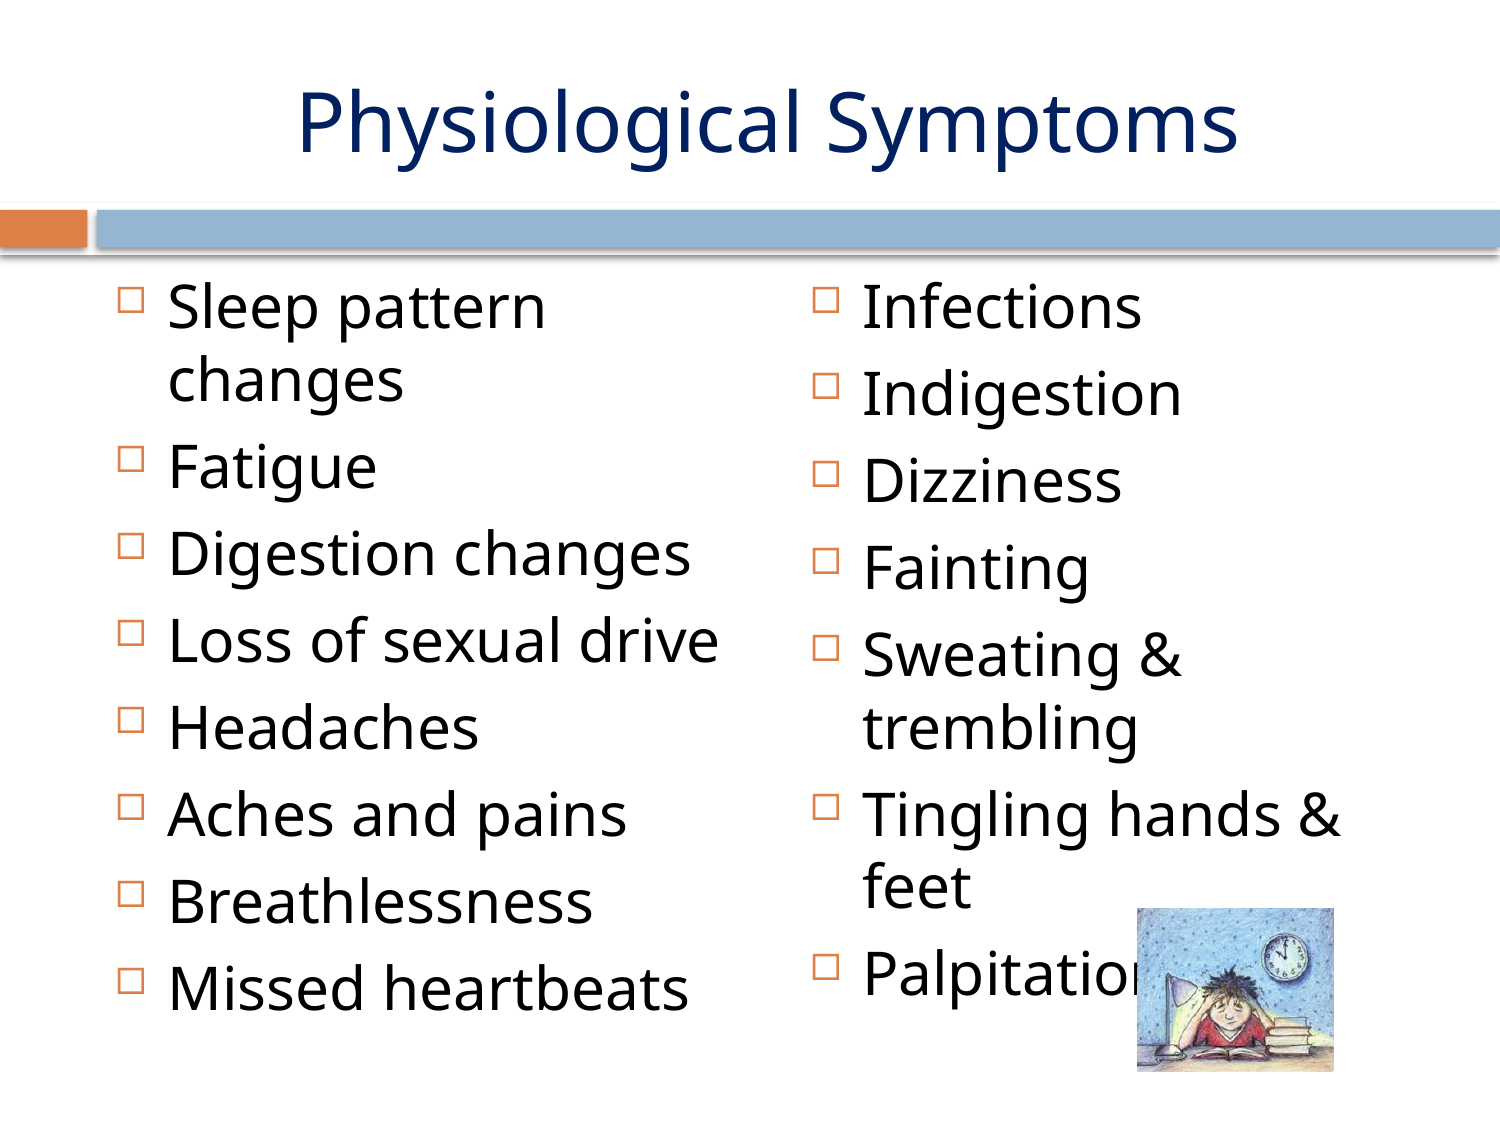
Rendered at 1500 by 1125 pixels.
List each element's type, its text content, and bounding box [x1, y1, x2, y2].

list Infections Indigestion Dizziness Fainting Sweating & trembling Tingling hands & feet Palpitations [794, 260, 1433, 1011]
title Physiological Symptoms [99, 37, 1438, 201]
picture [1137, 907, 1334, 1072]
list Sleep pattern changes Fatigue Digestion changes Loss of sexual drive Headaches Aches and pains Breathlessness Missed heartbeats [99, 260, 738, 1011]
